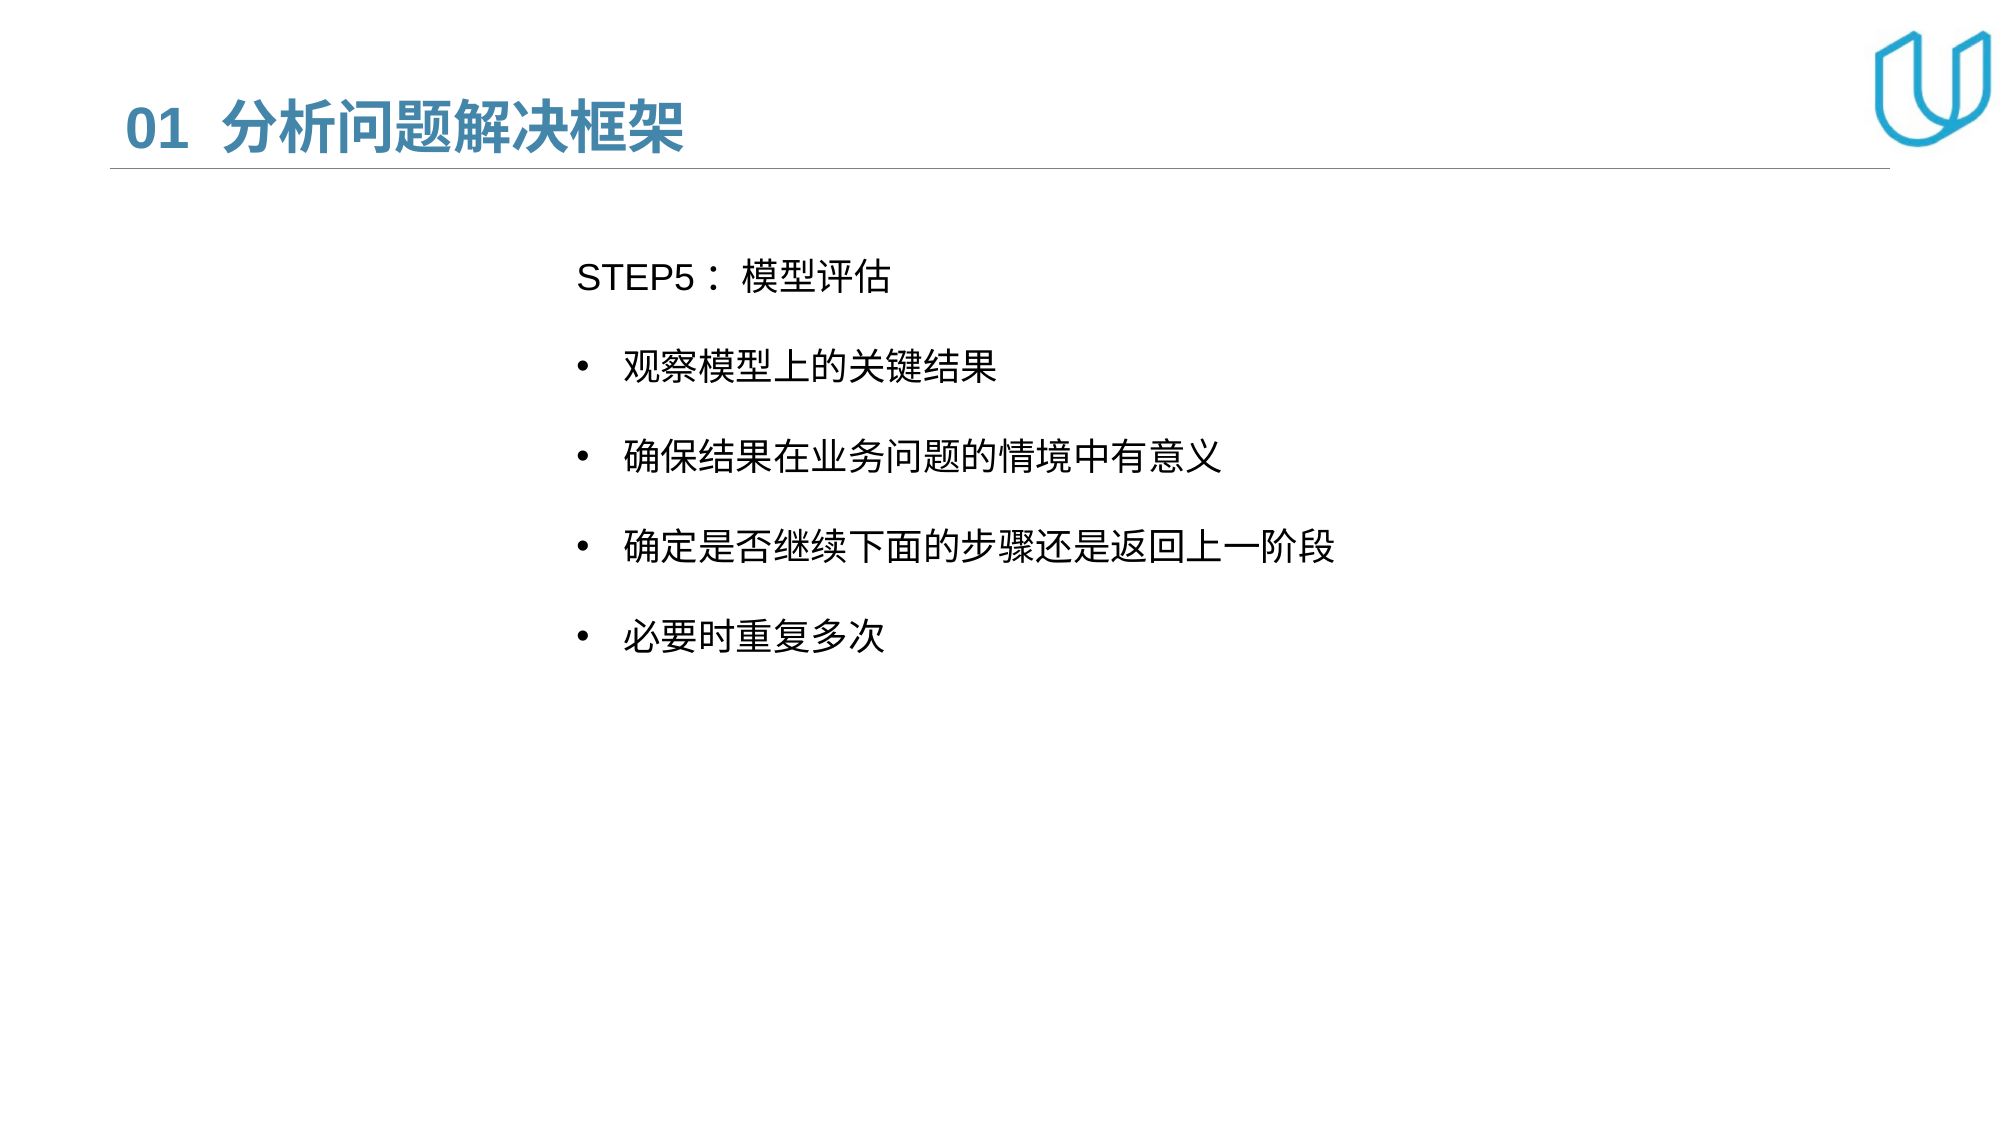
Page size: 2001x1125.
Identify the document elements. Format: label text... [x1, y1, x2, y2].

title 01 分析问题解决框架 [109, 0, 1890, 169]
picture [1863, 21, 2000, 154]
text_box STEP5：模型评估 观察模型上的关键结果 确保结果在业务问题的情境中有意义 确定是否继续下面的步骤还是返回上一阶段 必要时重复多次 [565, 247, 1435, 955]
